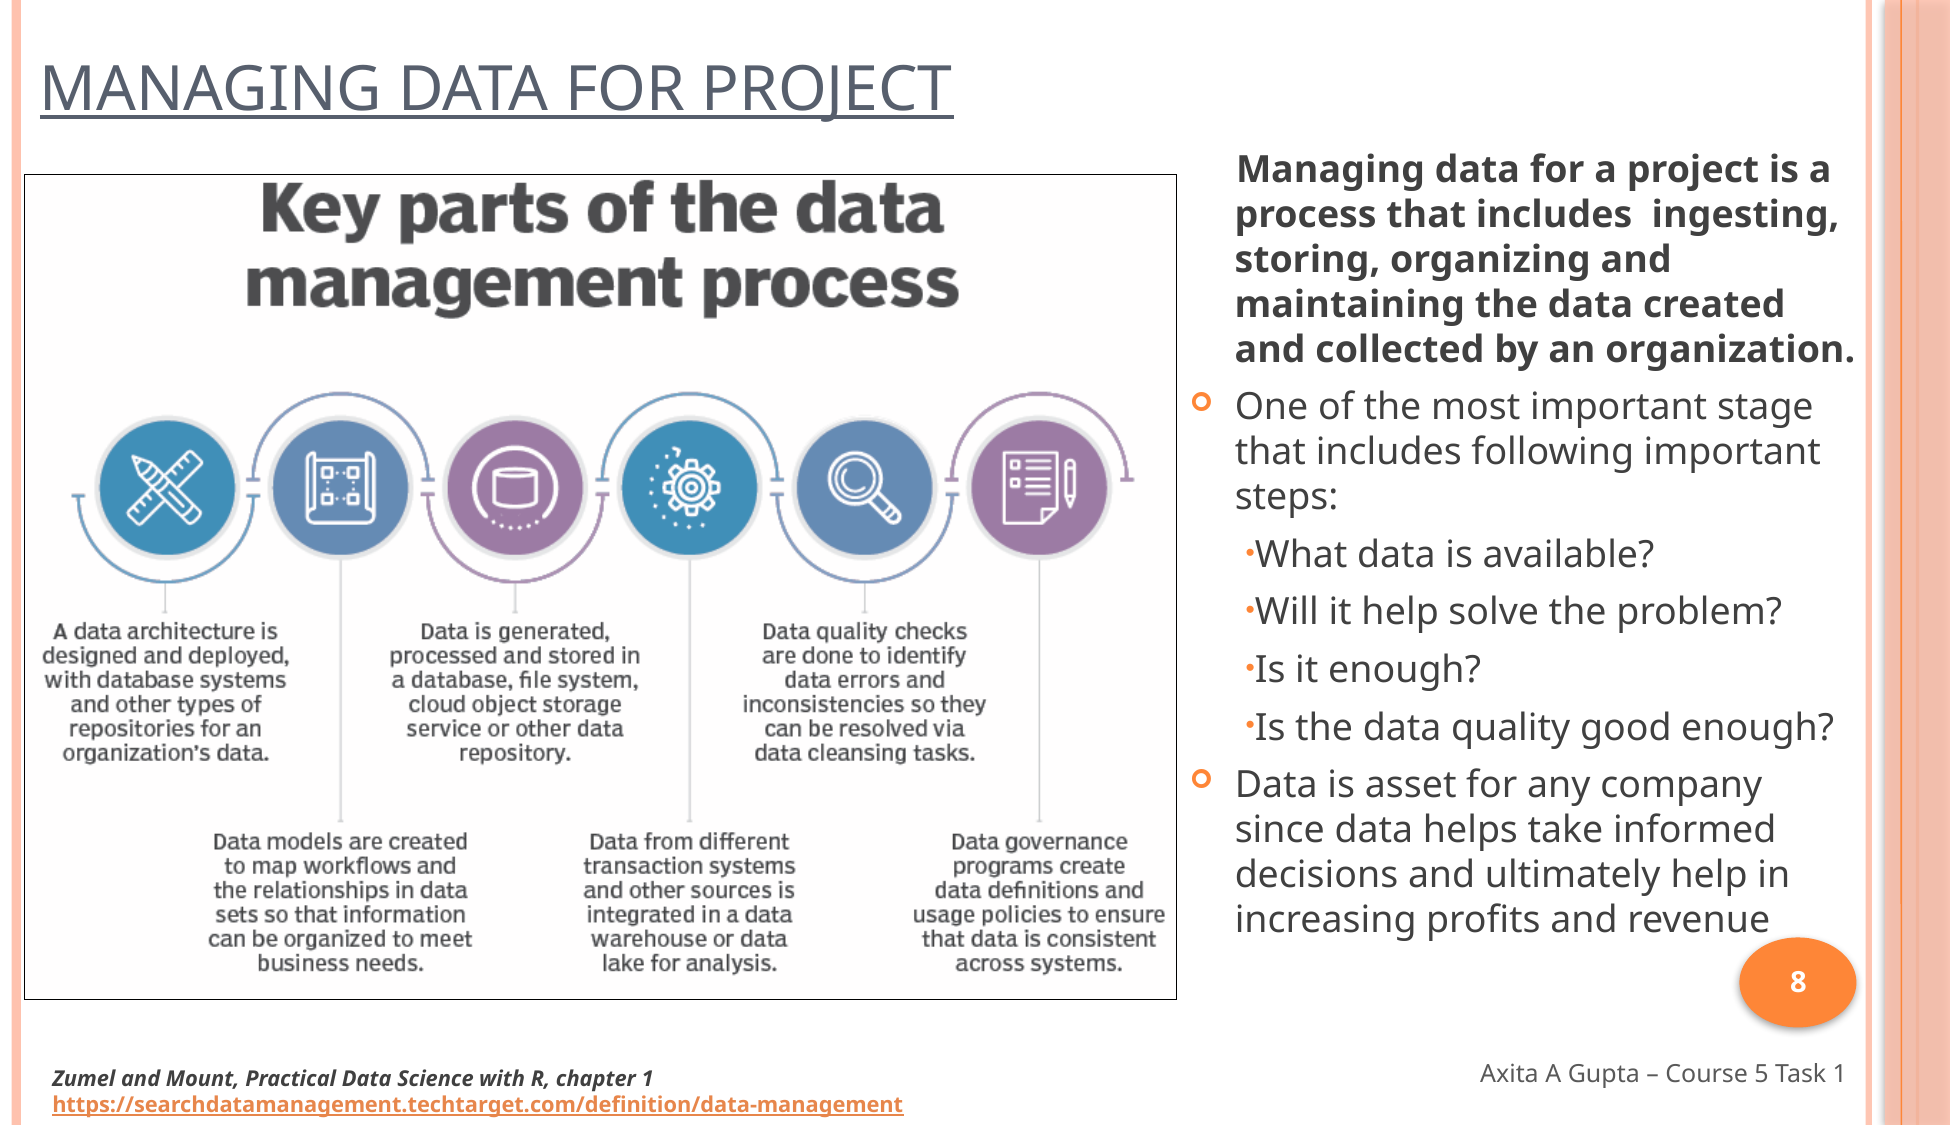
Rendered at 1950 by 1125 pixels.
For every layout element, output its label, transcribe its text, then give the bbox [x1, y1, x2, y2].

slide_number 8 [1733, 940, 1864, 1027]
picture [24, 174, 1177, 1001]
text_box Zumel and Mount, Practical Data Science with R, chapter 1 https://searchdatamanagement.techtarget.com/definition/data-management [37, 1056, 963, 1125]
title Managing Data For Project [24, 24, 1863, 130]
list Managing data for a project is a process that includes ingesting, storing, organizing and maintaining the data created and collected by an organization. One of the most important stage that includes following important steps: What data is available? Will it help solve the problem? Is it enough? Is the data quality good enough? Data is asset for any company since data helps take informed decisions and ultimately help in increasing profits and revenue [1175, 137, 1875, 875]
text_box Axita A Gupta – Course 5 Task 1 [1237, 1050, 1863, 1095]
